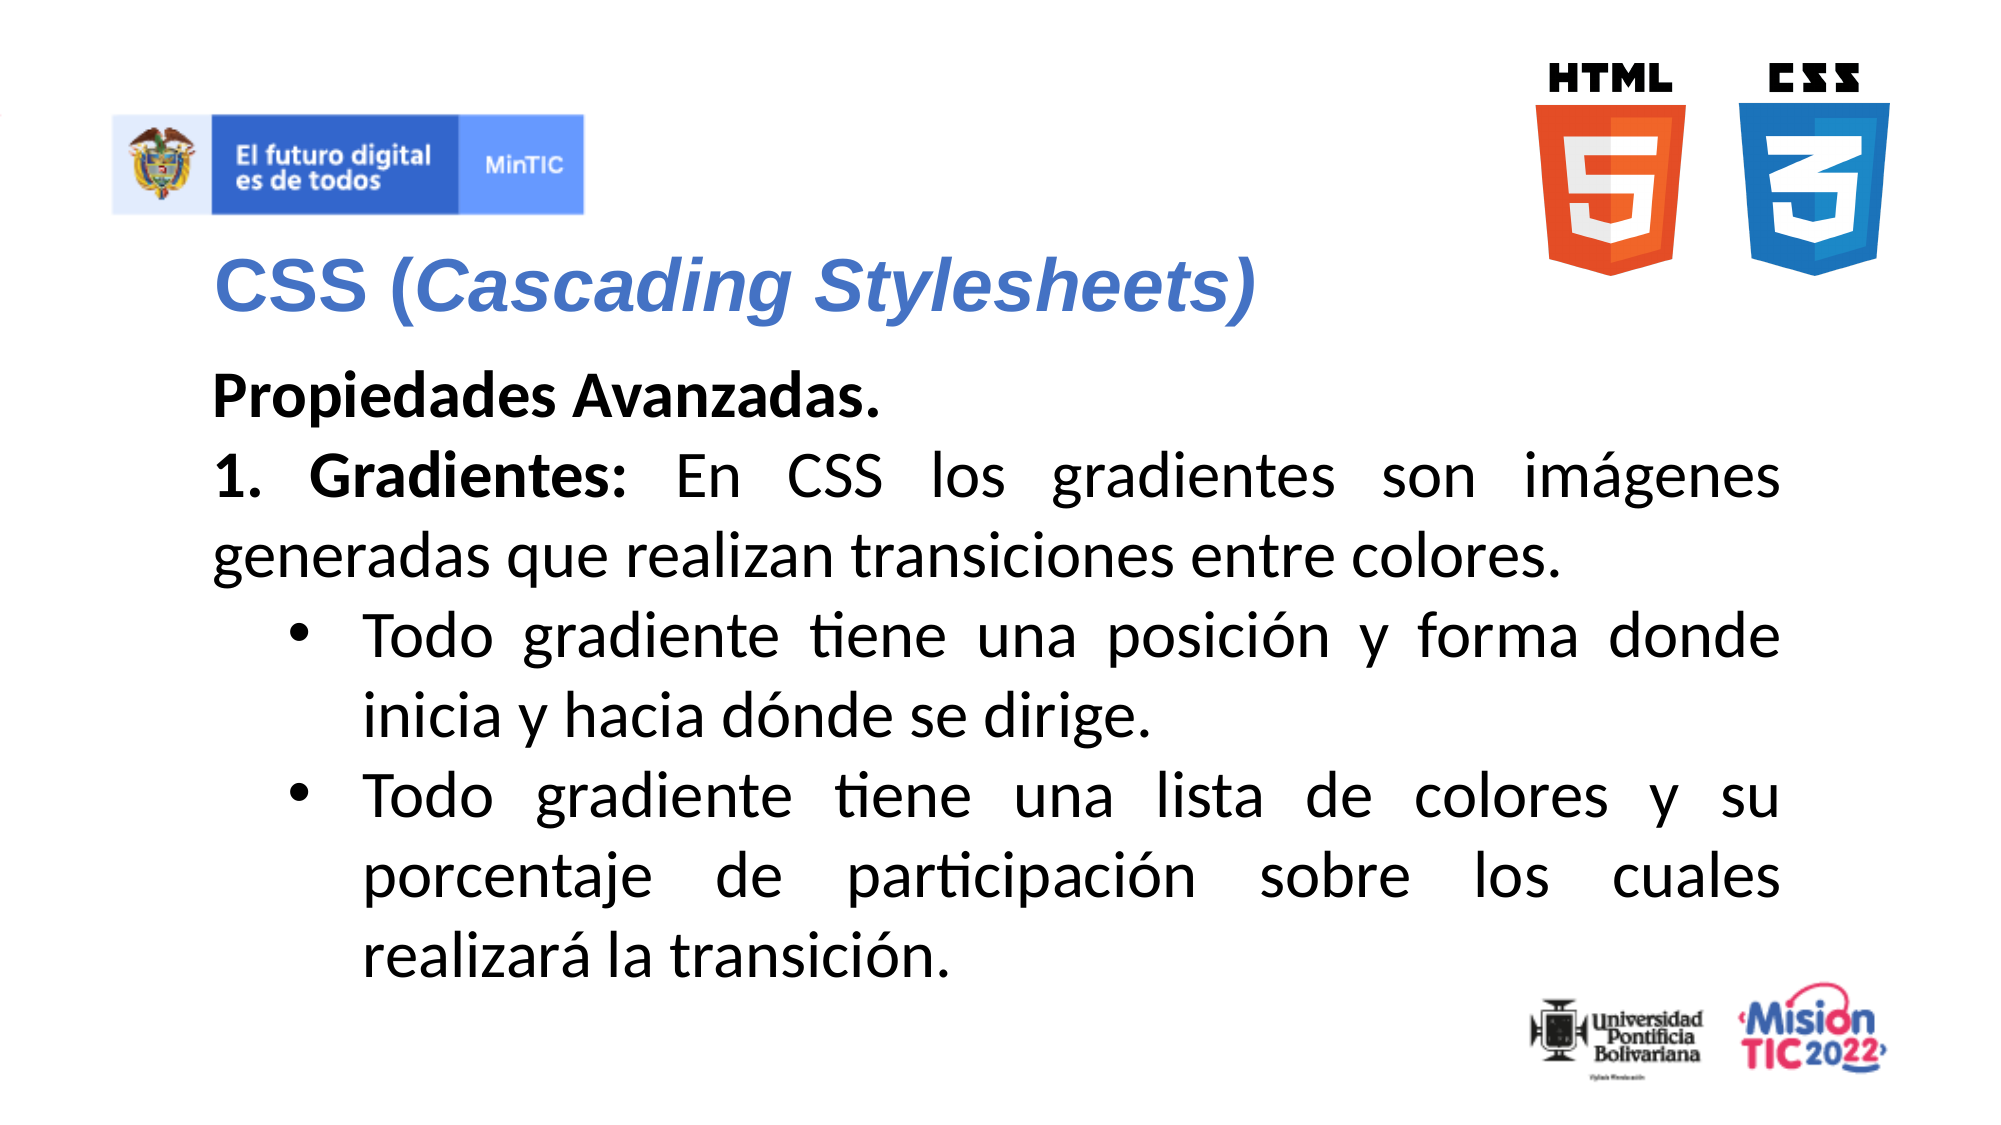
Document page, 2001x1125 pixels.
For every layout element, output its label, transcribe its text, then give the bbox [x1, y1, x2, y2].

text_box CSS (Cascading Stylesheets) [199, 229, 1331, 334]
picture [0, 1, 2000, 1124]
text_box Propiedades Avanzadas. 1. Gradientes: En CSS los gradientes son imágenes generadas que realizan transiciones entre colores. Todo gradiente tiene una posición y forma donde inicia y hacia dónde se dirige. Todo gradiente tiene una lista de colores y su porcentaje de participación sobre los cuales realizará la transición. [197, 343, 1798, 999]
